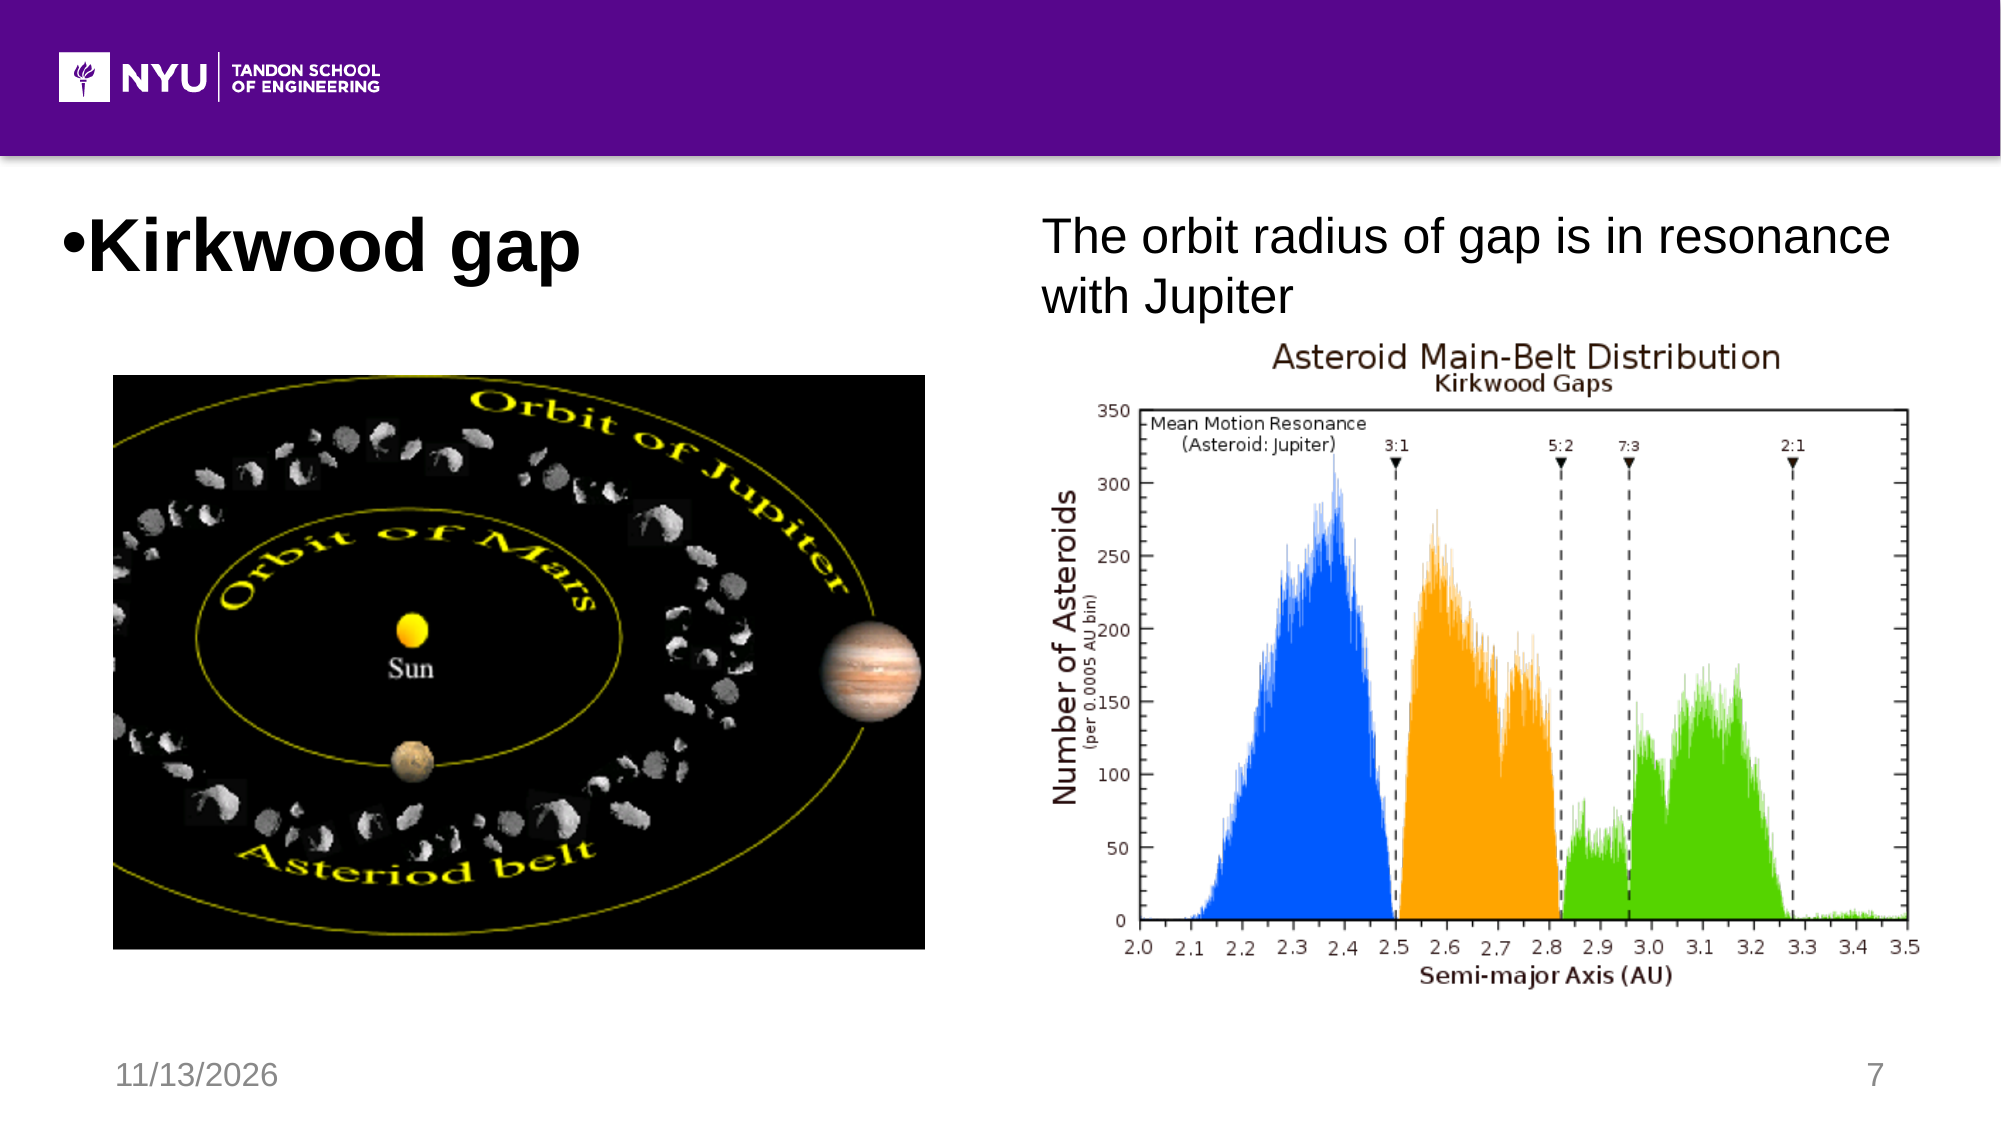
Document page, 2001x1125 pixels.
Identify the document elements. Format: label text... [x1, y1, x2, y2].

list Kirkwood gap [61, 196, 689, 306]
slide_number 7 [1433, 1042, 1900, 1103]
picture [1045, 328, 1925, 1008]
text_box The orbit radius of gap is in resonance with Jupiter [1026, 196, 1925, 332]
picture [59, 52, 380, 102]
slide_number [99, 1042, 567, 1103]
picture [113, 374, 925, 951]
